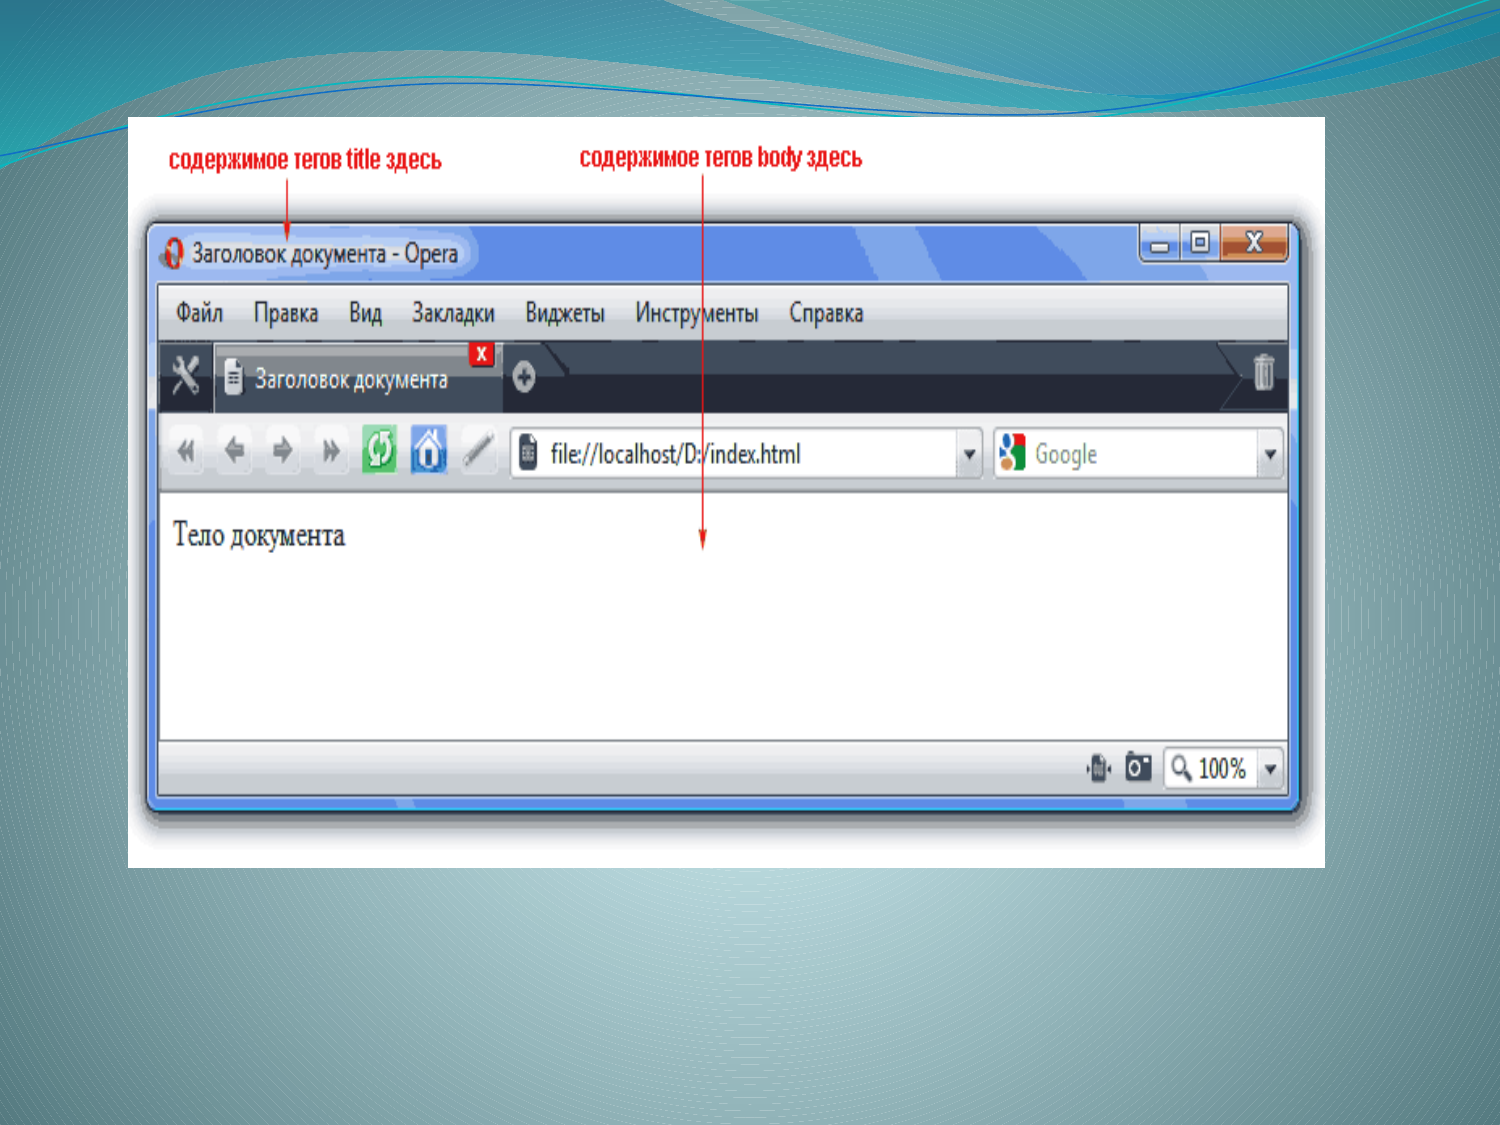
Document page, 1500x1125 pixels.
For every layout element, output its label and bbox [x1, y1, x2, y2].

picture [128, 116, 1325, 868]
